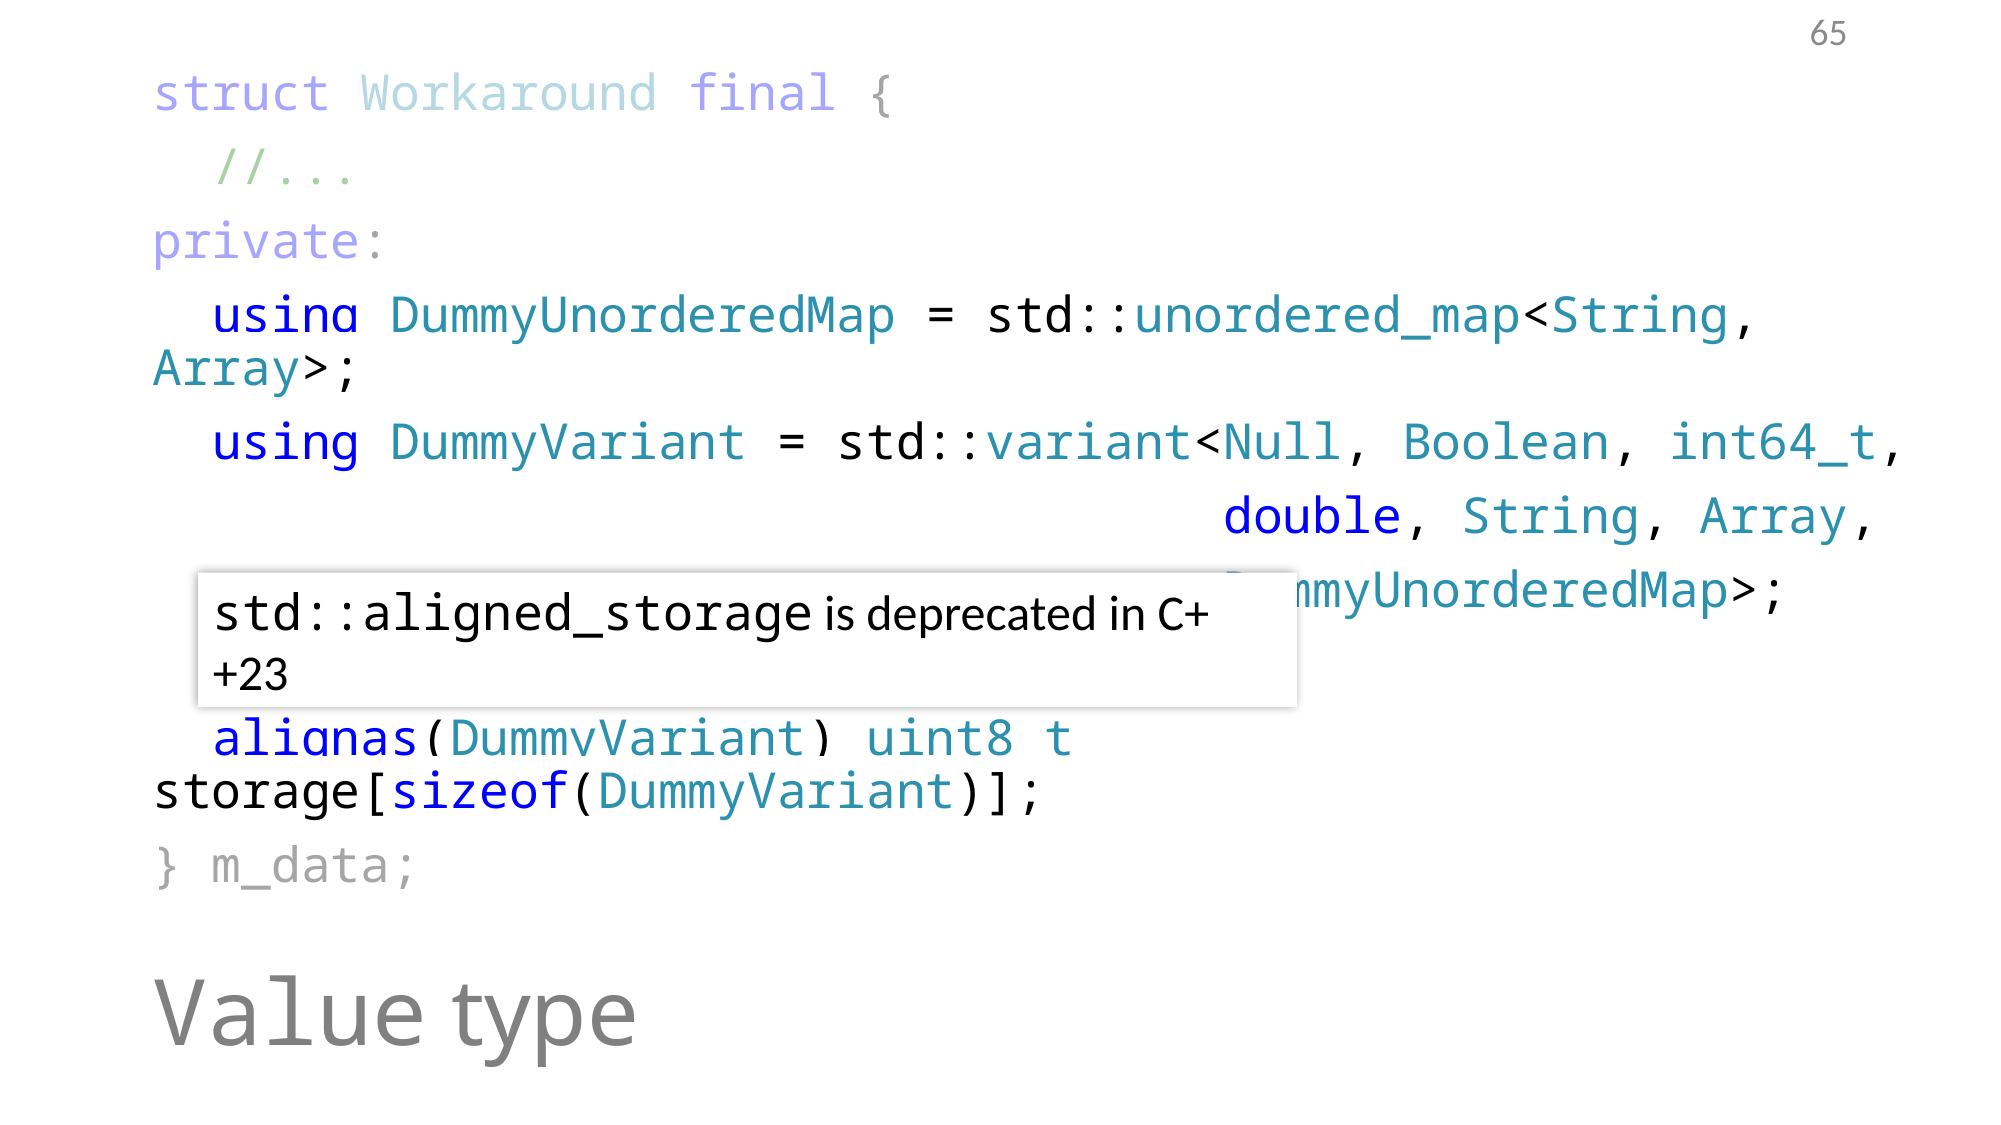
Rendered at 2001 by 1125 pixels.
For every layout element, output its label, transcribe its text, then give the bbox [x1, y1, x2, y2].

slide_number 64 [1412, 0, 1863, 60]
title Value type [137, 908, 1863, 1125]
text_box std::aligned_storage is deprecated in C++23 [198, 572, 1297, 708]
list struct Workaround final { //... private: using DummyUnorderedMap = std::unordered_map<String, Array>; using DummyVariant = std::variant<Null, Boolean, int64_t, double, String, Array, DummyUnorderedMap>; alignas(DummyVariant) uint8_t storage[sizeof(DummyVariant)]; } m_data; [137, 59, 2000, 908]
